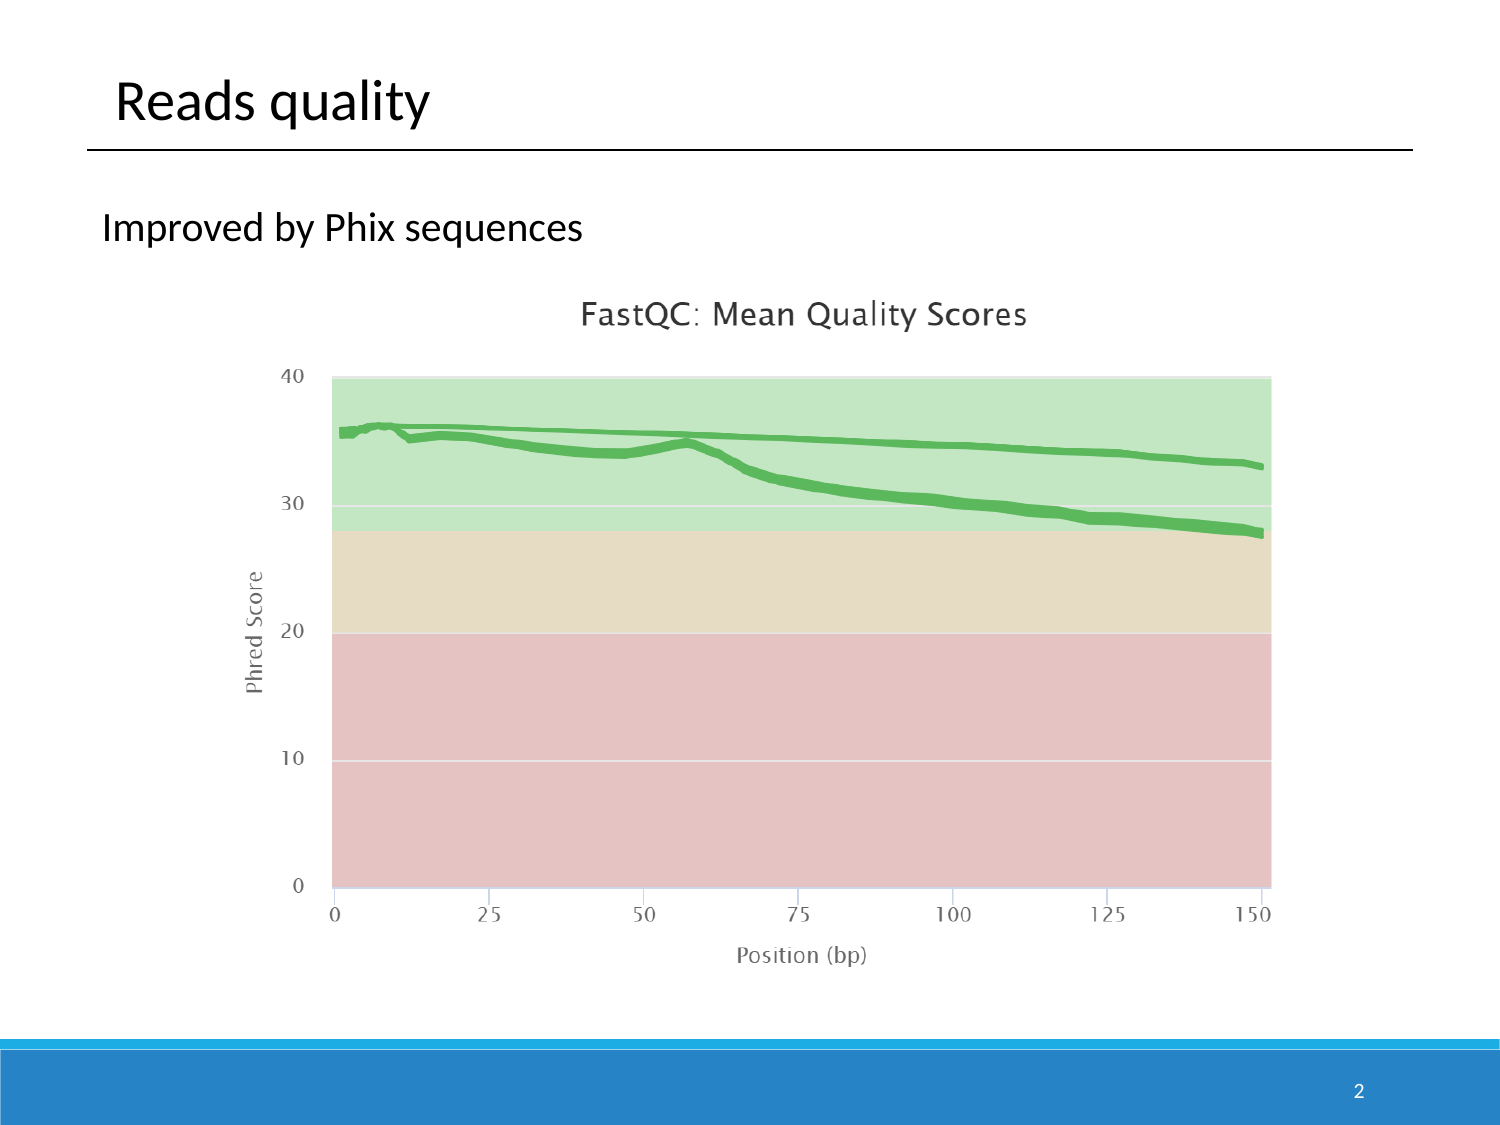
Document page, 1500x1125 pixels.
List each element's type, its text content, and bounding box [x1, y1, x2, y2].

text_box Reads quality [100, 54, 1400, 140]
text_box Improved by Phix sequences [87, 192, 991, 257]
slide_number 1 [1218, 1059, 1380, 1120]
picture [211, 281, 1289, 971]
